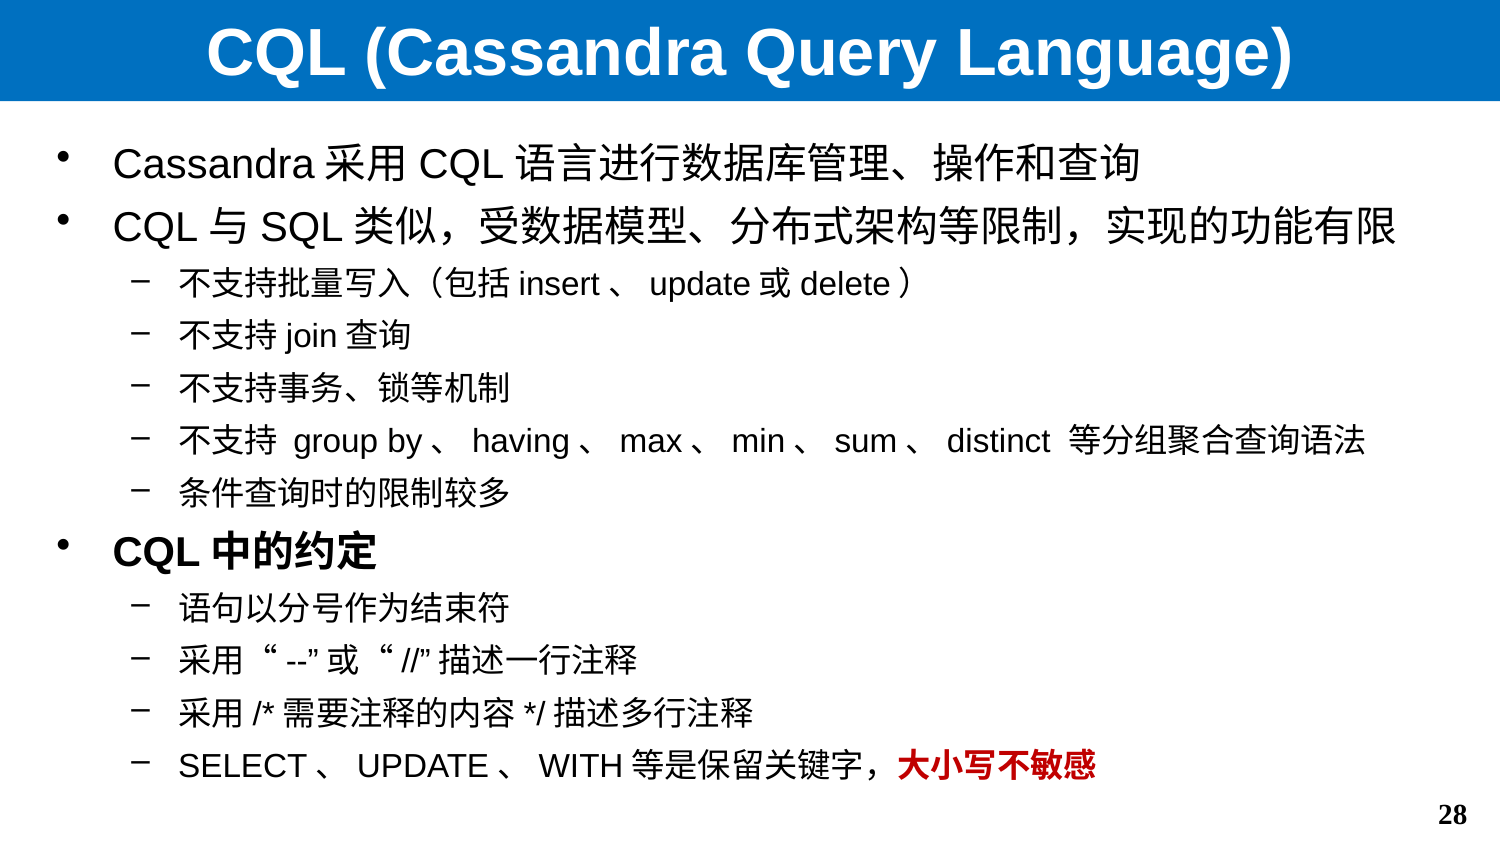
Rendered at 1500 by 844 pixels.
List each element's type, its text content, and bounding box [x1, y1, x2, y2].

title CQL (Cassandra Query Language) [0, 0, 1500, 102]
list Cassandra采用CQL语言进行数据库管理、操作和查询 CQL与SQL类似，受数据模型、分布式架构等限制，实现的功能有限 不支持批量写入（包括insert、update或delete） 不支持join查询 不支持事务、锁等机制 不支持 group by、having、max、min、sum、distinct 等分组聚合查询语法 条件查询时的限制较多 CQL中的约定 语句以分号作为结束符 采用“--”或“//”描述一行注释 采用/*需要注释的内容*/描述多行注释 SELECT、UPDATE、WITH等是保留关键字，大小写不敏感 [41, 129, 1447, 754]
